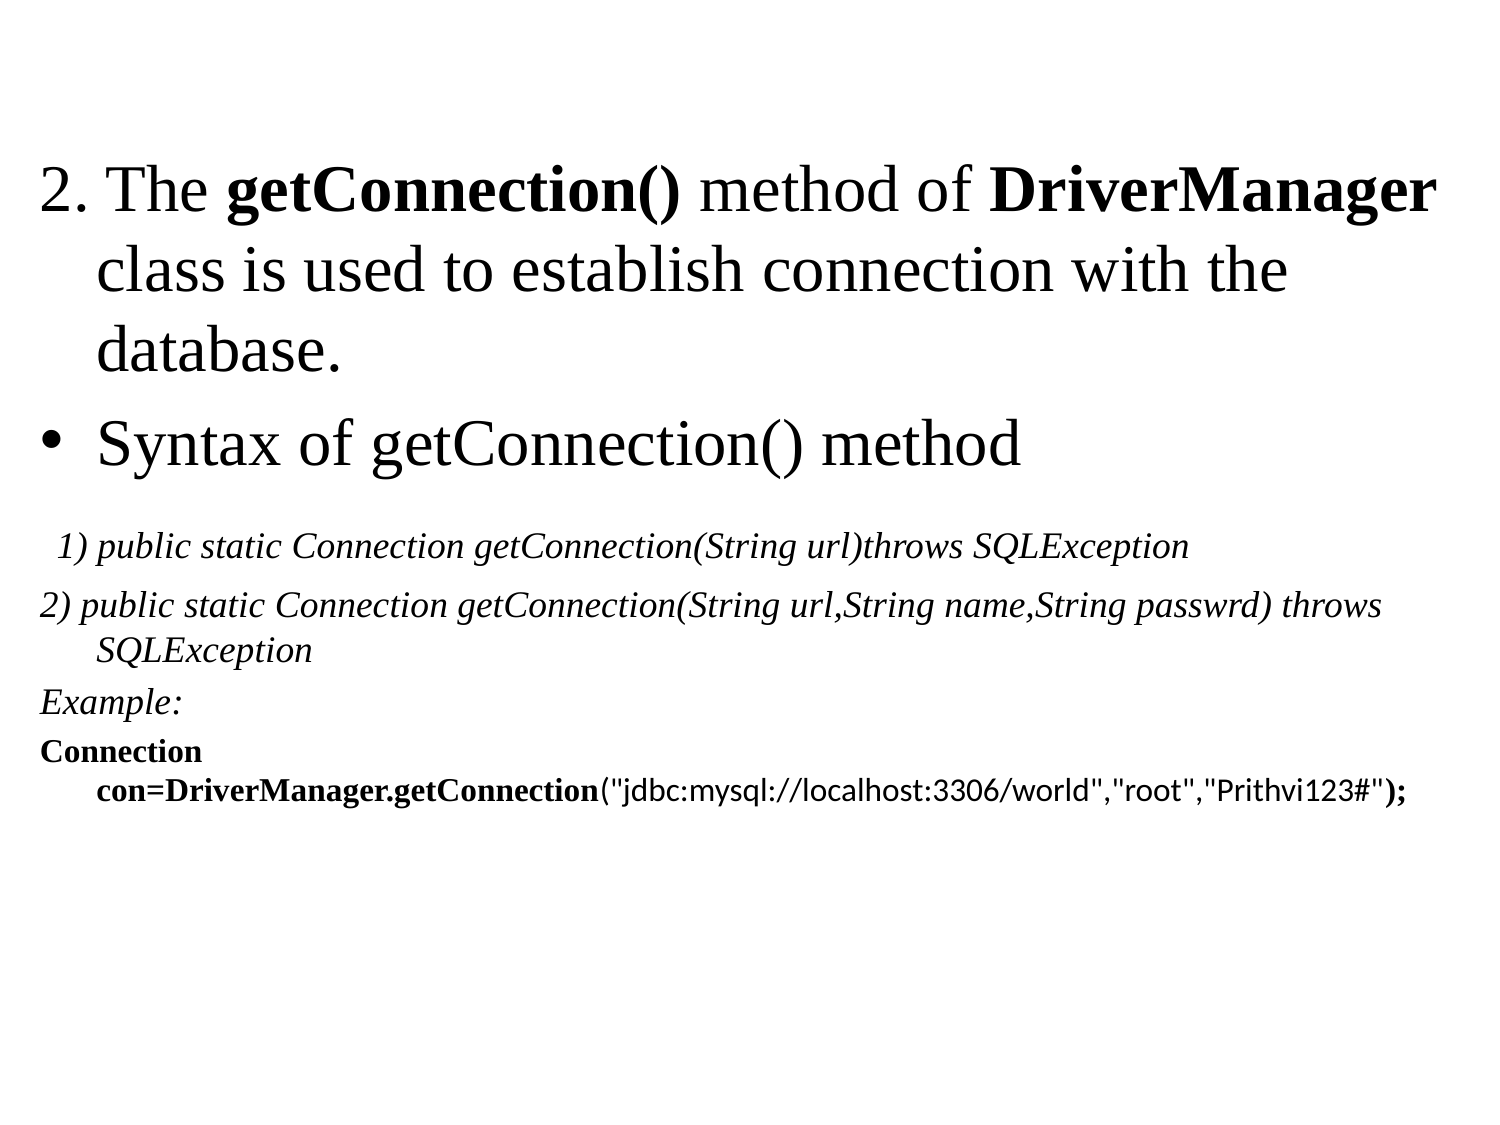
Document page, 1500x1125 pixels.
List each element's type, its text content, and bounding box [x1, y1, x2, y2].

list 2. The getConnection() method of DriverManager class is used to establish connection with the database. Syntax of getConnection() method 1) public static Connection getConnection(String url)throws SQLException 2) public static Connection getConnection(String url,String name,String passwrd) throws SQLException Example: Connection con=DriverManager.getConnection("jdbc:mysql://localhost:3306/world","root","Prithvi123#"); [24, 137, 1463, 1088]
